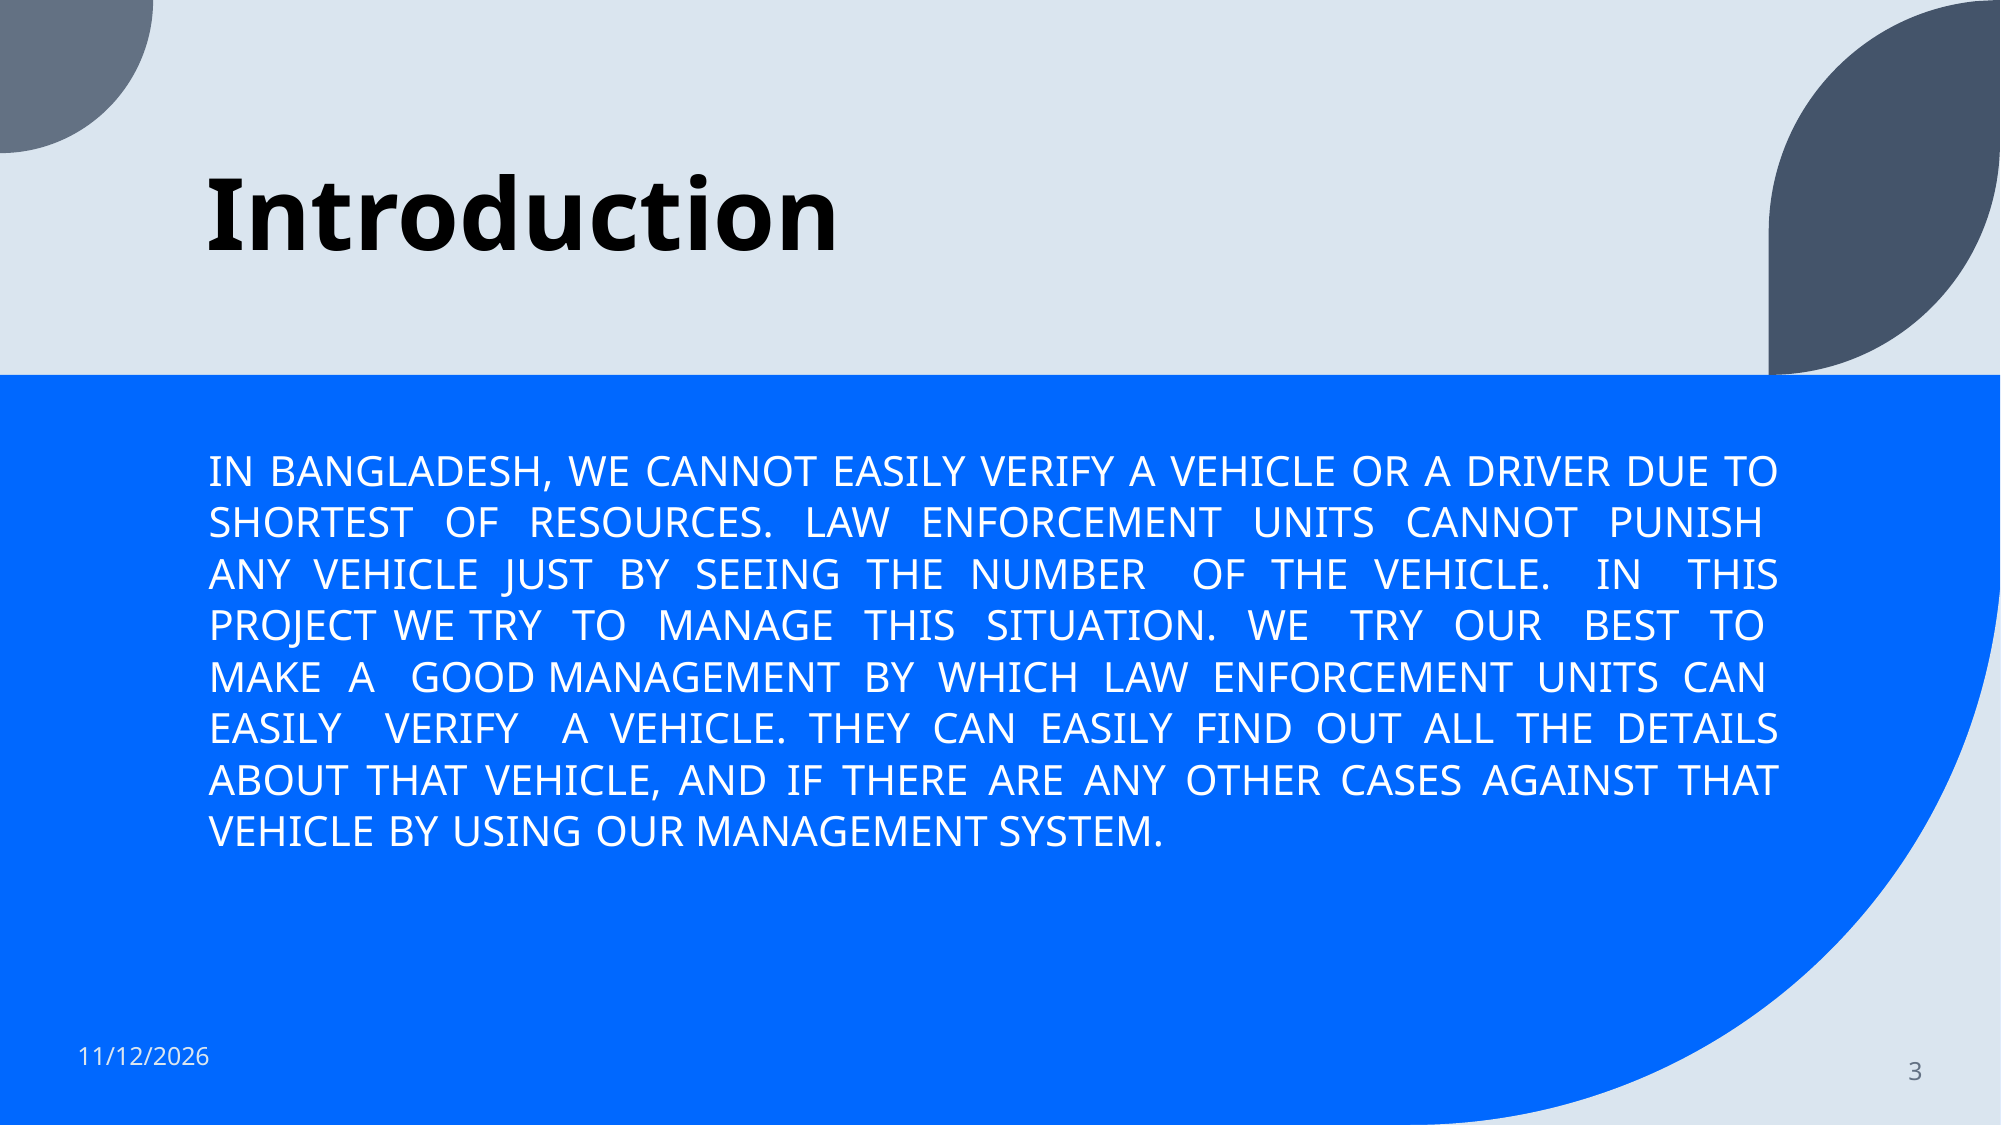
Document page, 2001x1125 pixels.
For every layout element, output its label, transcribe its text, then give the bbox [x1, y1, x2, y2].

title Introduction [191, 62, 1796, 280]
slide_number 3 [1674, 1042, 1938, 1103]
list IN BANGLADESH, WE CANNOT EASILY VERIFY A VEHICLE OR A DRIVER DUE TO SHORTEST OF RESOURCES. LAW ENFORCEMENT UNITS CANNOT PUNISH ANY VEHICLE JUST BY SEEING THE NUMBER OF THE VEHICLE. IN THIS PROJECT WE TRY TO MANAGE THIS SITUATION. WE TRY OUR BEST TO MAKE A GOOD MANAGEMENT BY WHICH LAW ENFORCEMENT UNITS CAN EASILY VERIFY A VEHICLE. THEY CAN EASILY FIND OUT ALL THE DETAILS ABOUT THAT VEHICLE, AND IF THERE ARE ANY OTHER CASES AGAINST THAT VEHICLE BY USING OUR MANAGEMENT SYSTEM. [191, 435, 1796, 999]
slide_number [62, 1042, 513, 1103]
